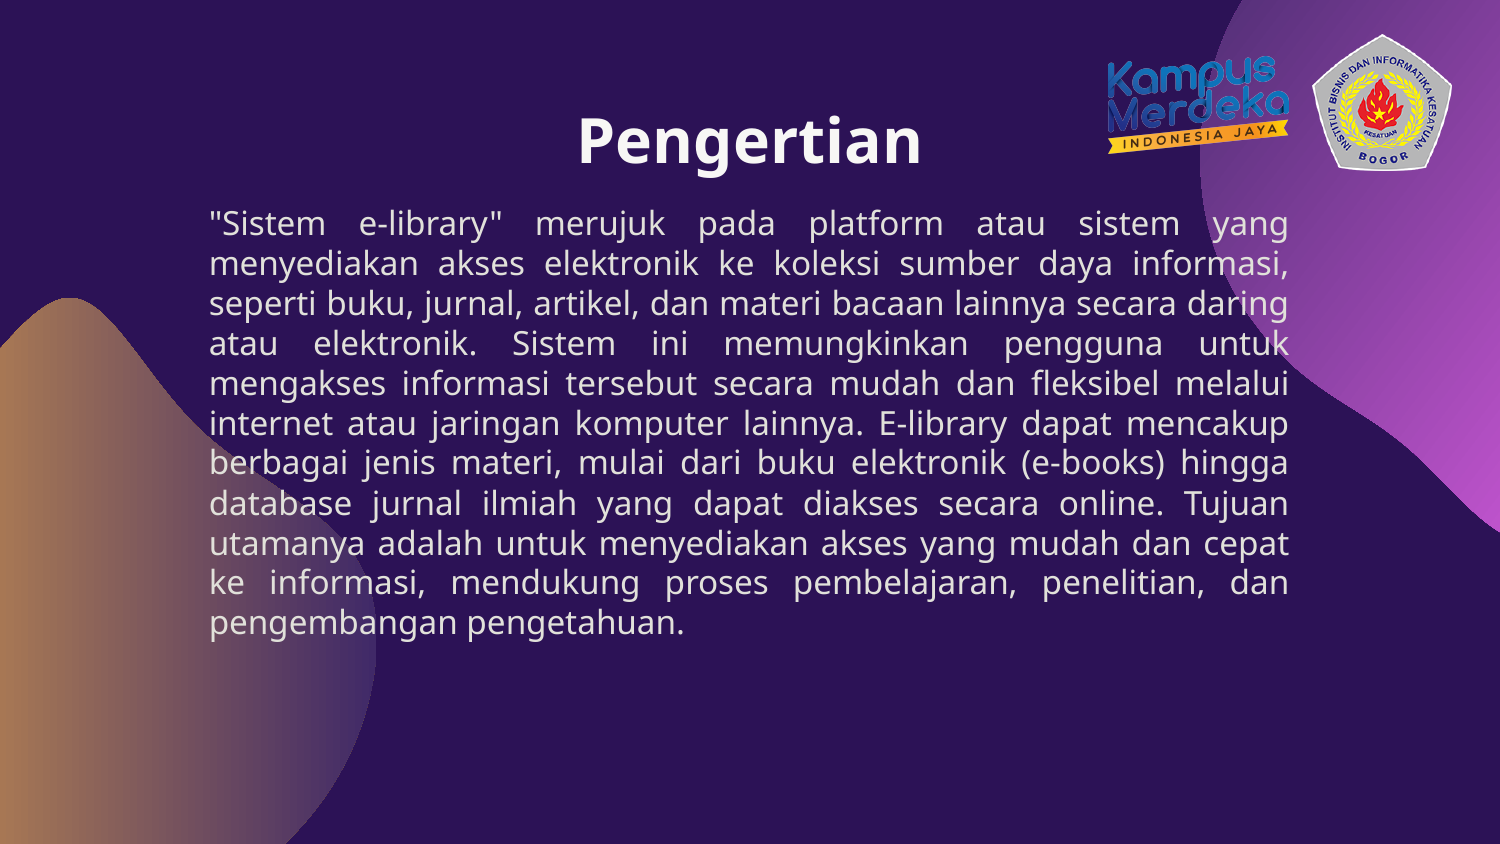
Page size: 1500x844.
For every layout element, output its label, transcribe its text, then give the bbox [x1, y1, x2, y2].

subtitle "Sistem e-library" merujuk pada platform atau sistem yang menyediakan akses elektronik ke koleksi sumber daya informasi, seperti buku, jurnal, artikel, dan materi bacaan lainnya secara daring atau elektronik. Sistem ini memungkinkan pengguna untuk mengakses informasi tersebut secara mudah dan fleksibel melalui internet atau jaringan komputer lainnya. E-library dapat mencakup berbagai jenis materi, mulai dari buku elektronik (e-books) hingga database jurnal ilmiah yang dapat diakses secara online. Tujuan utamanya adalah untuk menyediakan akses yang mudah dan cepat ke informasi, mendukung proses pembelajaran, penelitian, dan pengembangan pengetahuan. [190, 166, 1310, 678]
picture [1312, 34, 1452, 171]
picture [1108, 56, 1289, 154]
title Pengertian [489, 104, 1011, 173]
